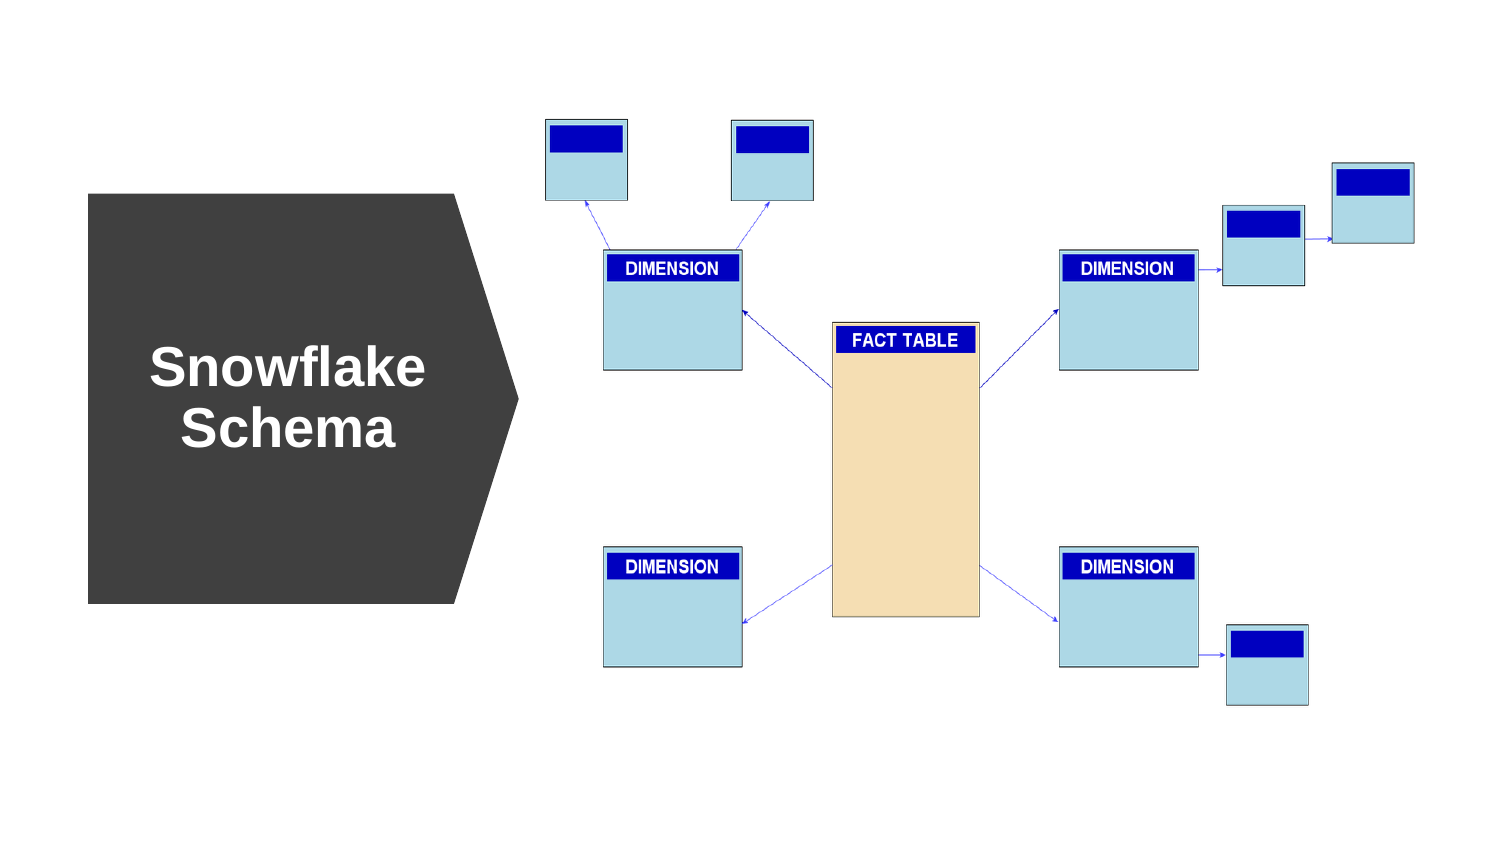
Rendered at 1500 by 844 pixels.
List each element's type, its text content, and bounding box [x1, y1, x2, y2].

text_box [86, 191, 521, 606]
picture [534, 107, 1423, 715]
text_box Snowflake Schema [126, 242, 450, 556]
